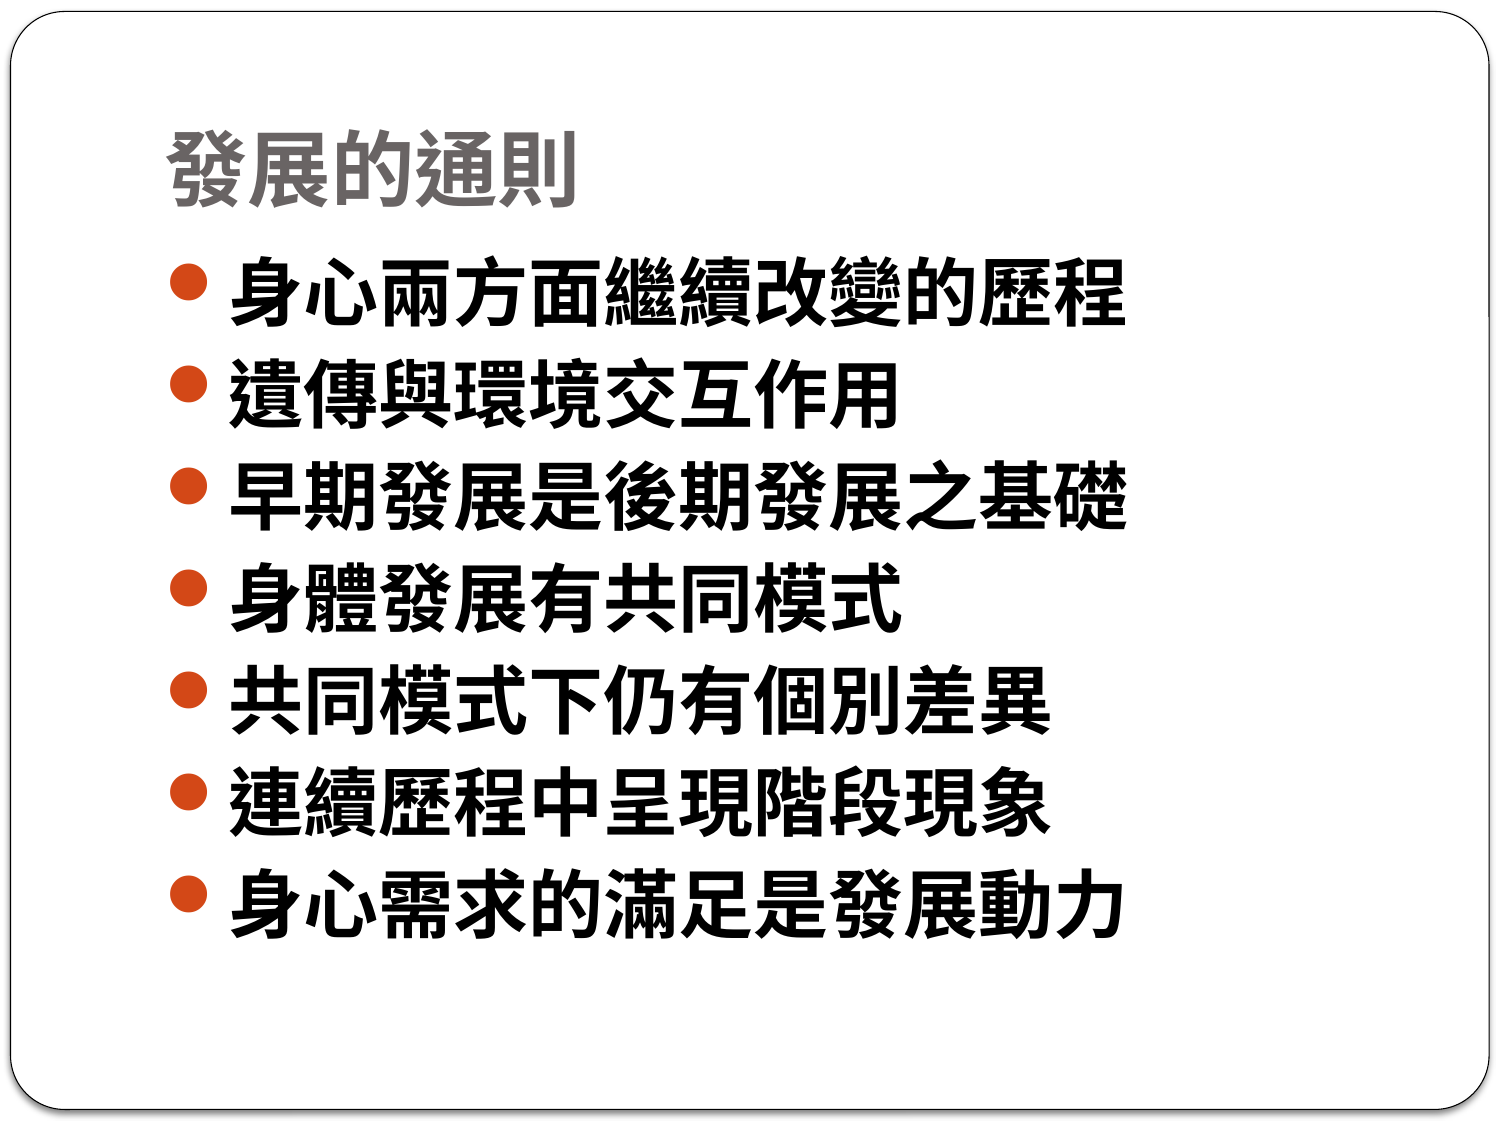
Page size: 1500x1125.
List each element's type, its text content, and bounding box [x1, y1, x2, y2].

list 身心兩方面繼續改變的歷程 遺傳與環境交互作用 早期發展是後期發展之基礎 身體發展有共同模式 共同模式下仍有個別差異 連續歷程中呈現階段現象 身心需求的滿足是發展動力 [150, 237, 1425, 988]
title 發展的通則 [150, 45, 1425, 233]
